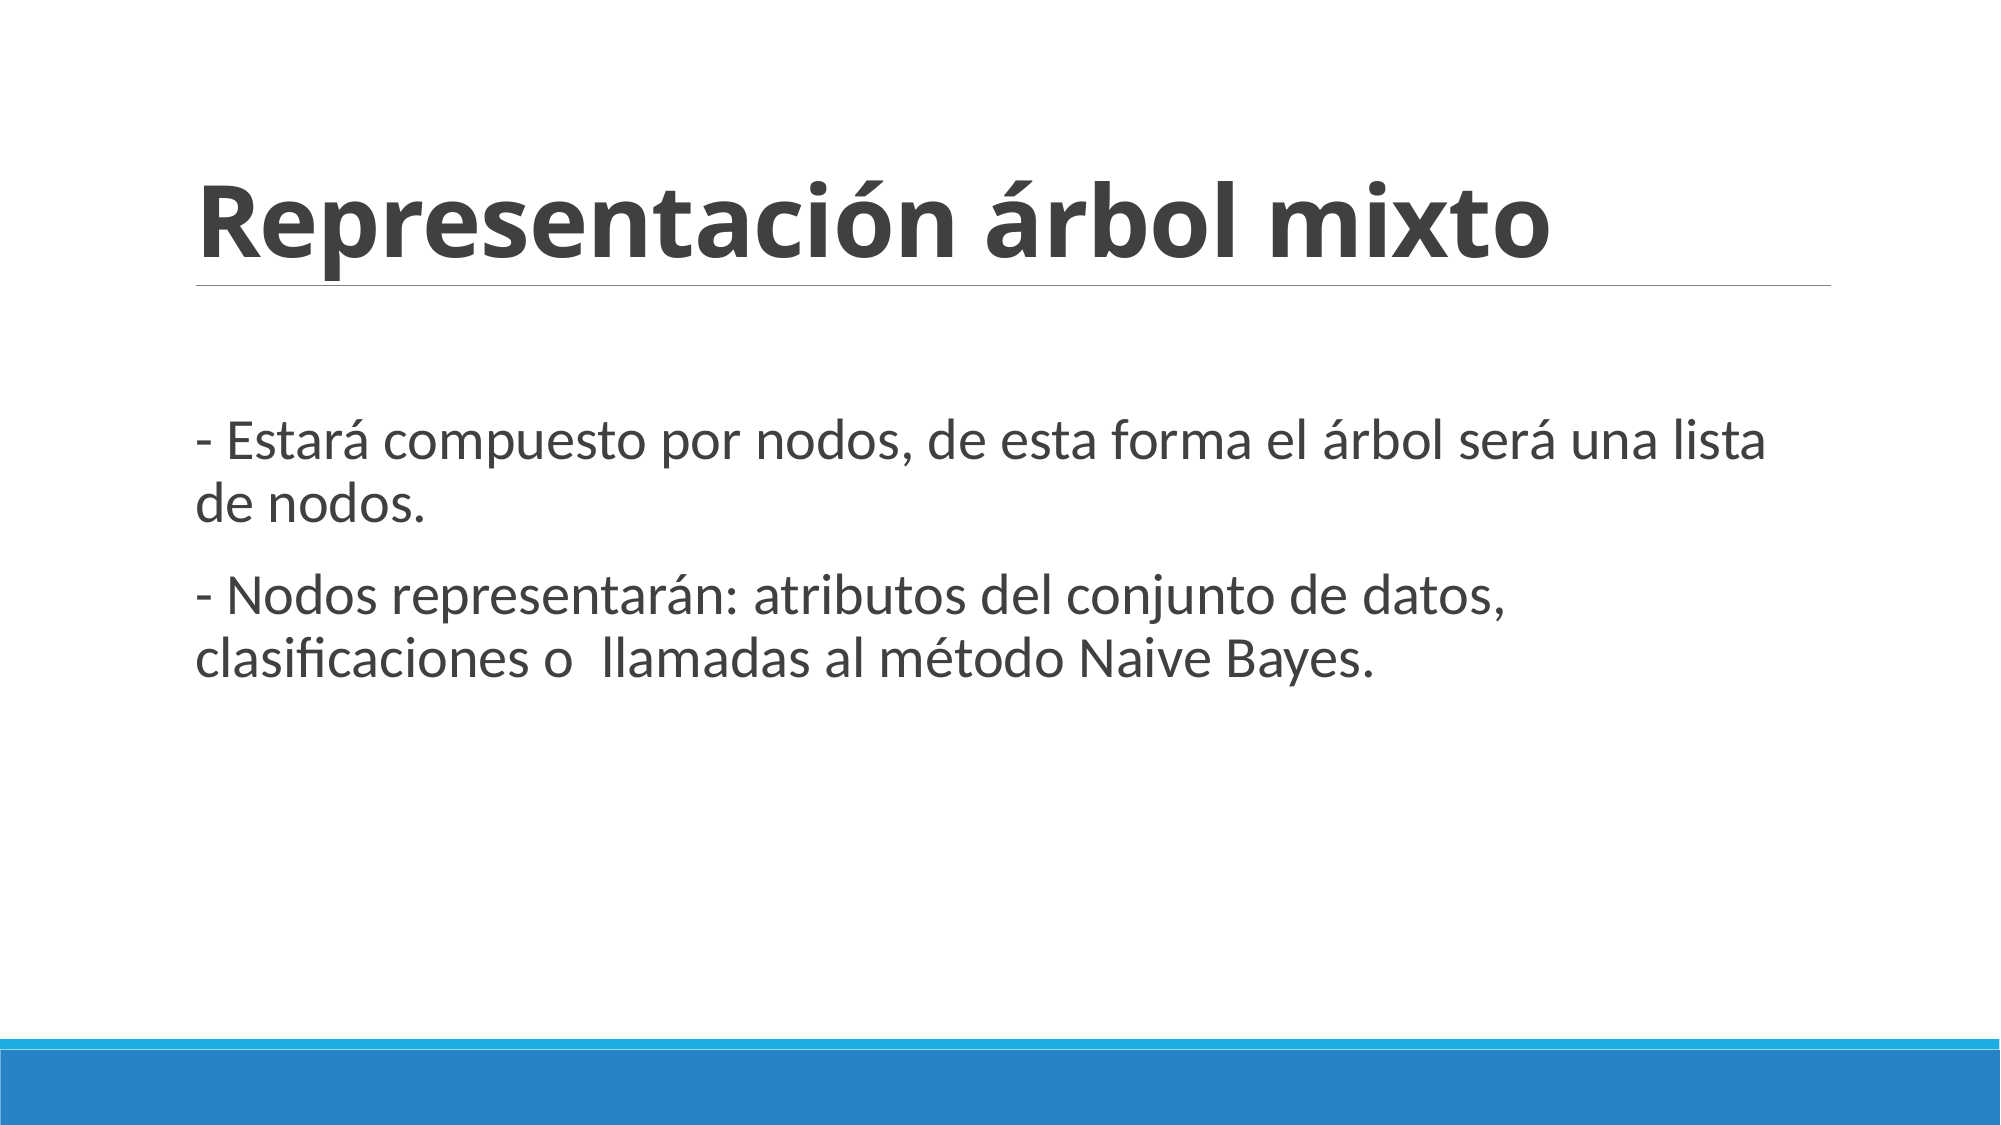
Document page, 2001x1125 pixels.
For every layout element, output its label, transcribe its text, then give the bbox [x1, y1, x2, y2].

list - Estará compuesto por nodos, de esta forma el árbol será una lista de nodos. - Nodos representarán: atributos del conjunto de datos, clasificaciones o llamadas al método Naive Bayes. [180, 302, 1830, 963]
title Representación árbol mixto [180, 47, 1830, 285]
